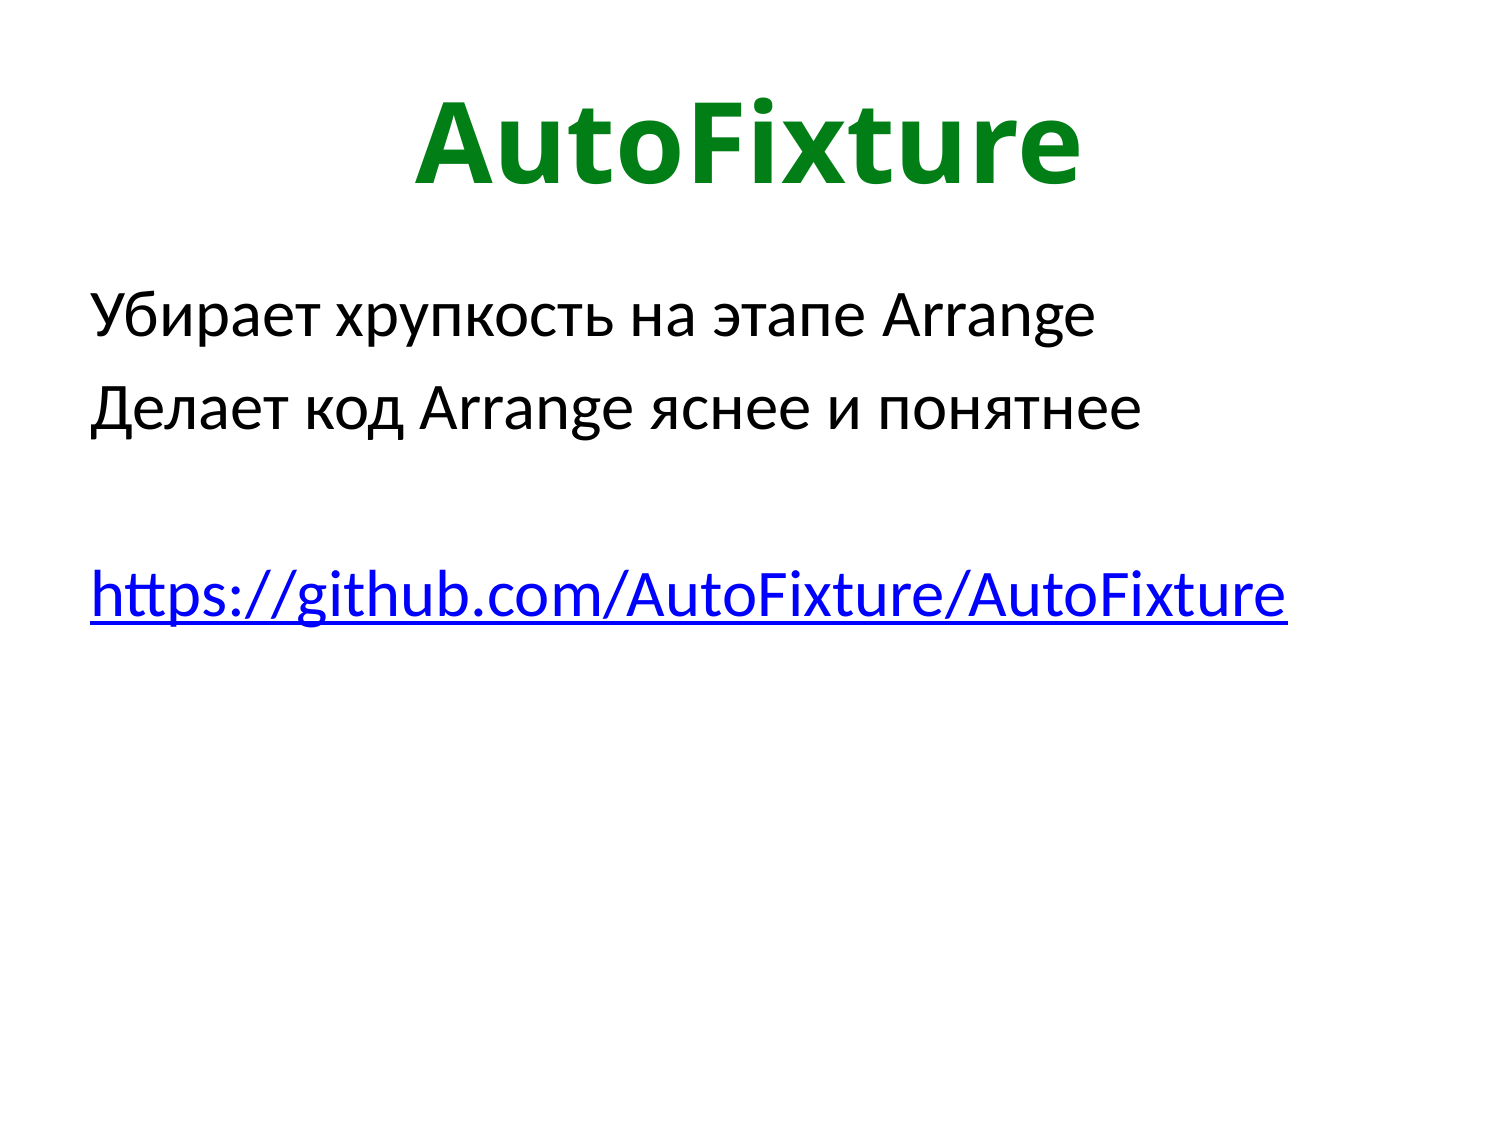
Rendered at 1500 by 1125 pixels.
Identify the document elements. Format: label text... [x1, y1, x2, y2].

list Убирает хрупкость на этапе Arrange Делает код Arrange яснее и понятнее https://github.com/AutoFixture/AutoFixture [75, 262, 1425, 1005]
title AutoFixture [75, 45, 1425, 233]
